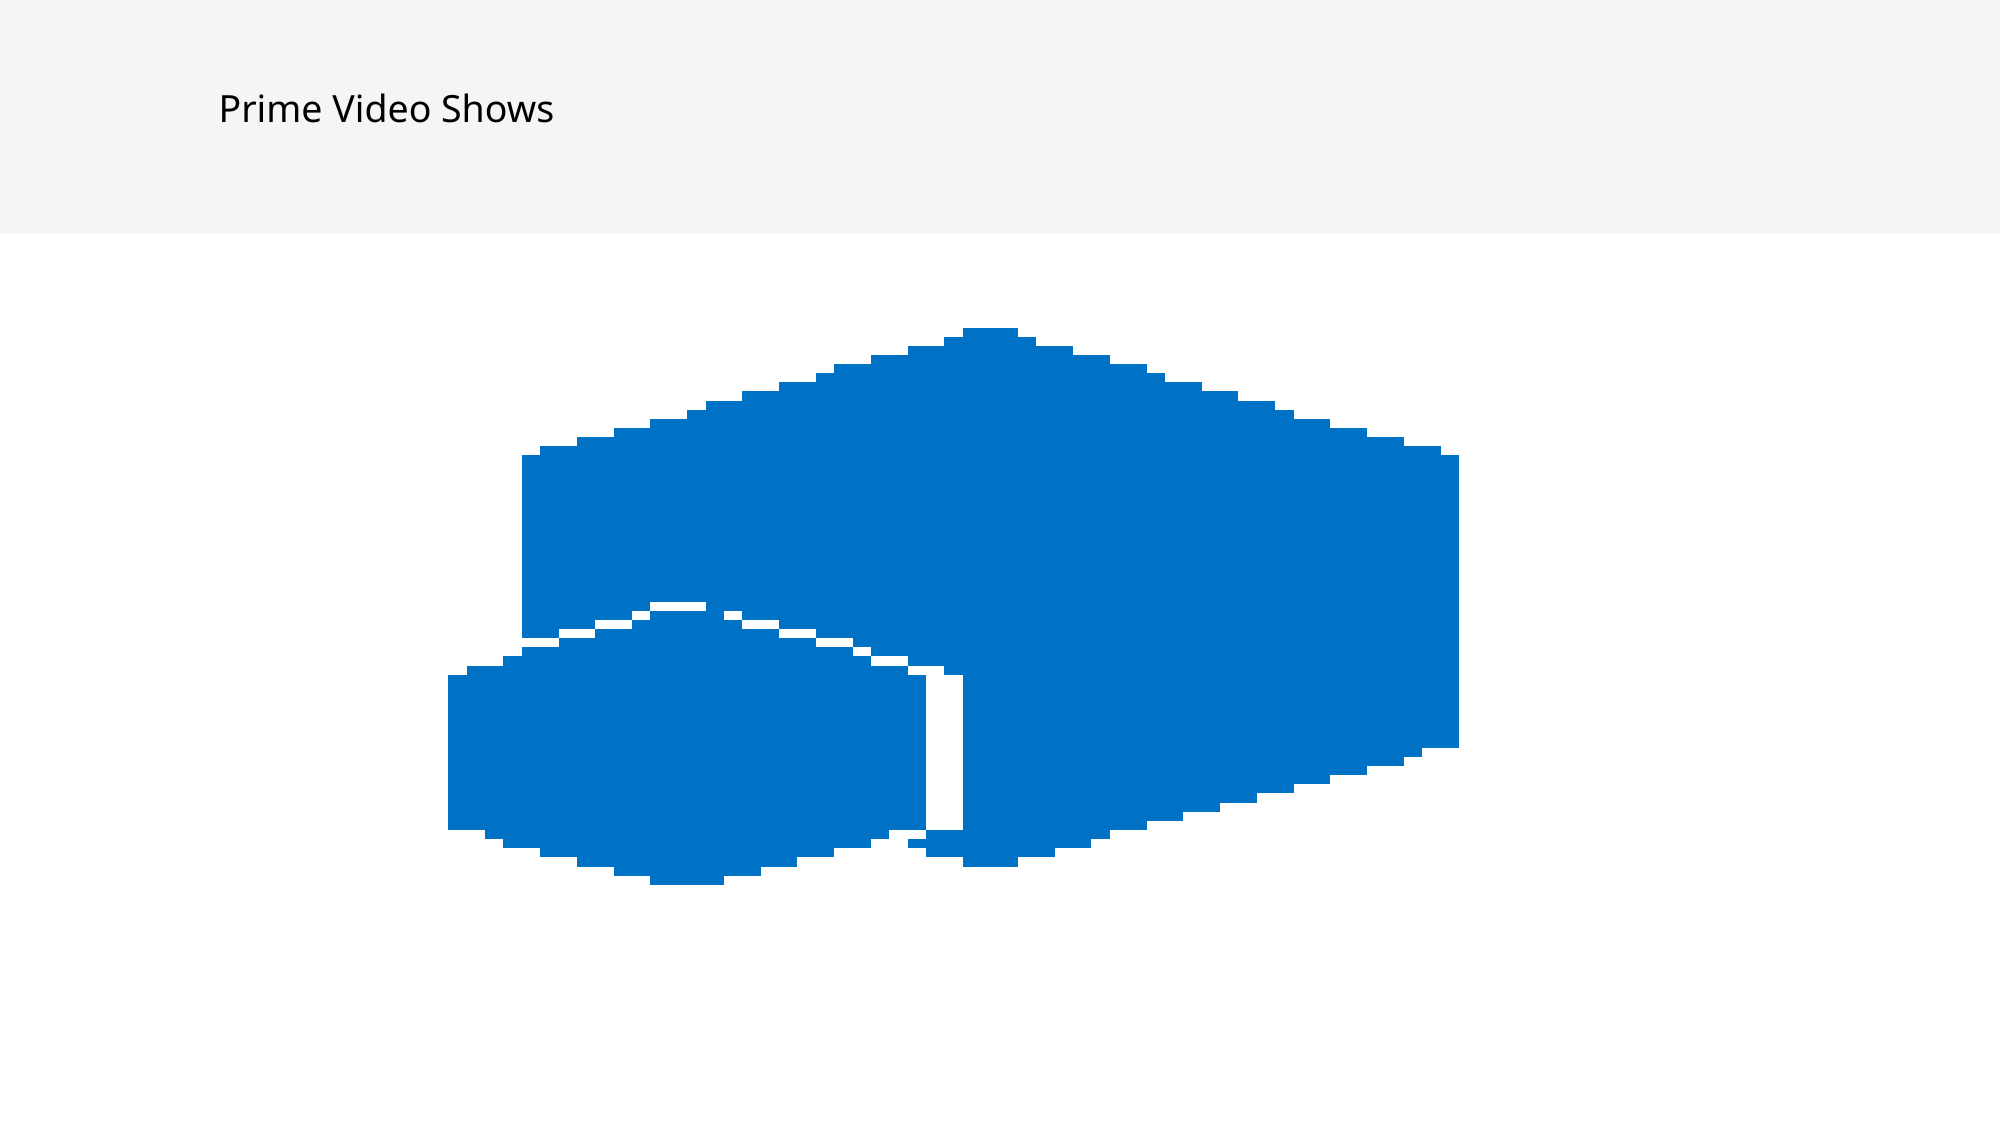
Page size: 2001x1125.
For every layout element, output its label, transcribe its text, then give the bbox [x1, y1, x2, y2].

picture [118, 191, 1882, 1068]
title Prime Video Shows [0, 0, 2000, 235]
